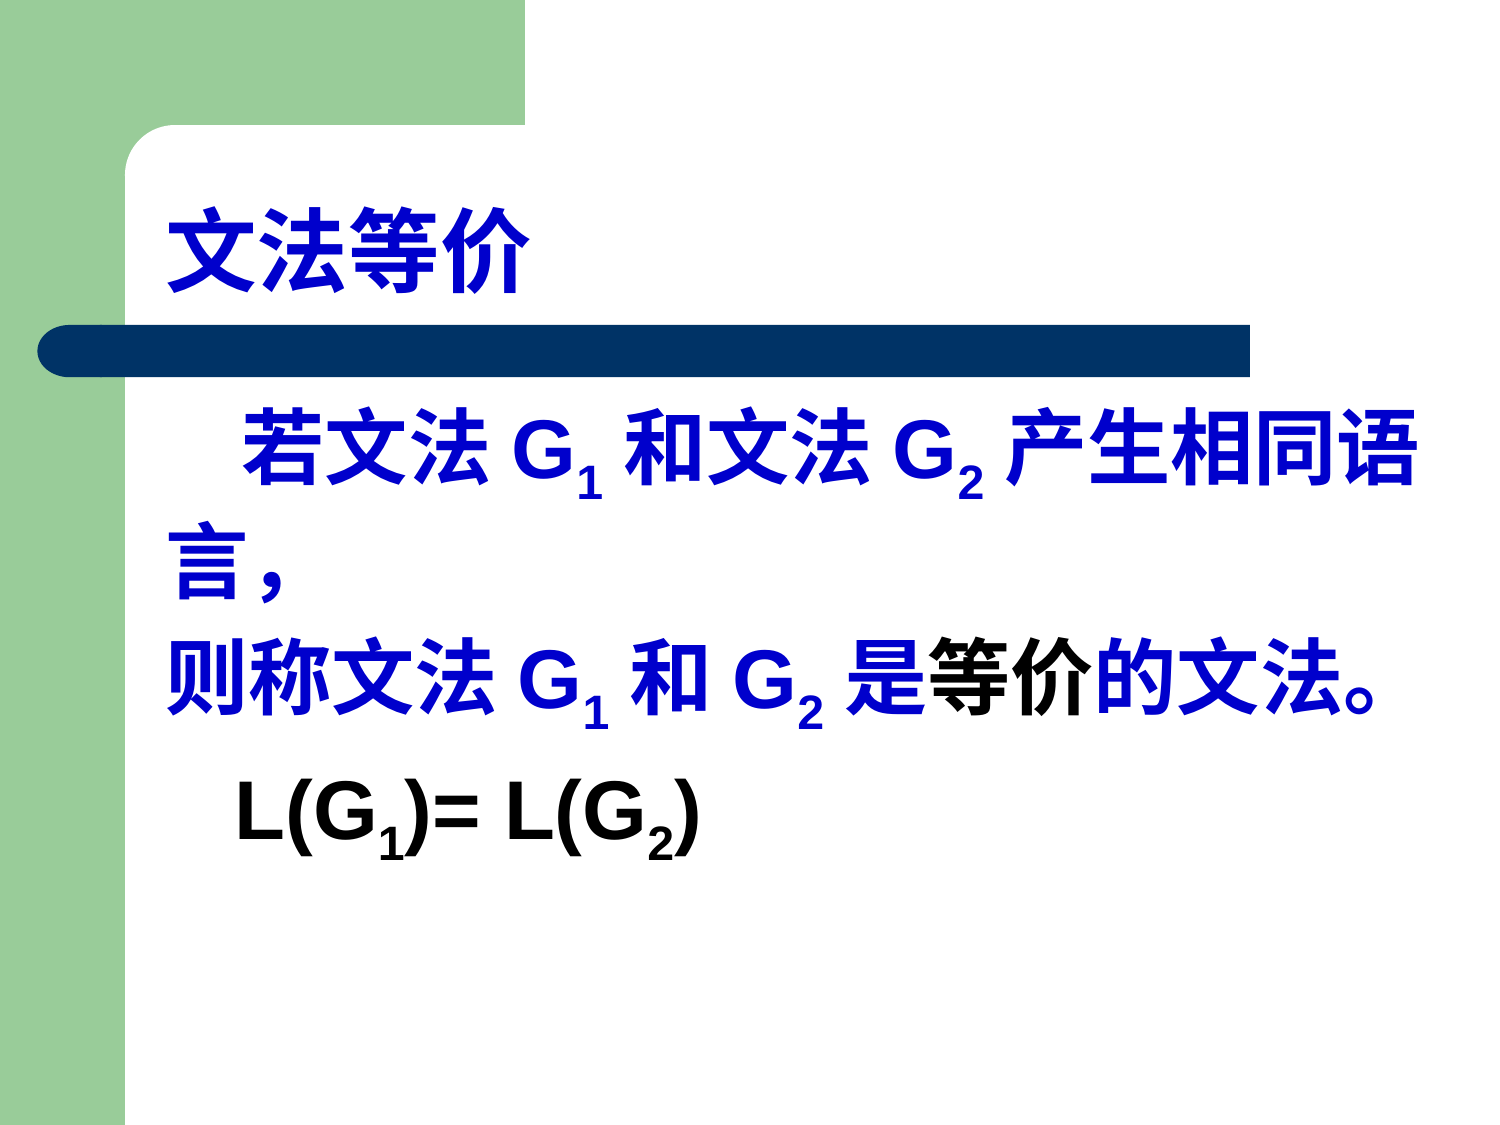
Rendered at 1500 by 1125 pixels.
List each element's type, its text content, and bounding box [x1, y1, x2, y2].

title 文法等价 [149, 124, 1463, 313]
list 若文法G1和文法G2产生相同语言， 则称文法G1和G2是等价的文法。 L(G1)= L(G2) [149, 387, 1463, 1001]
